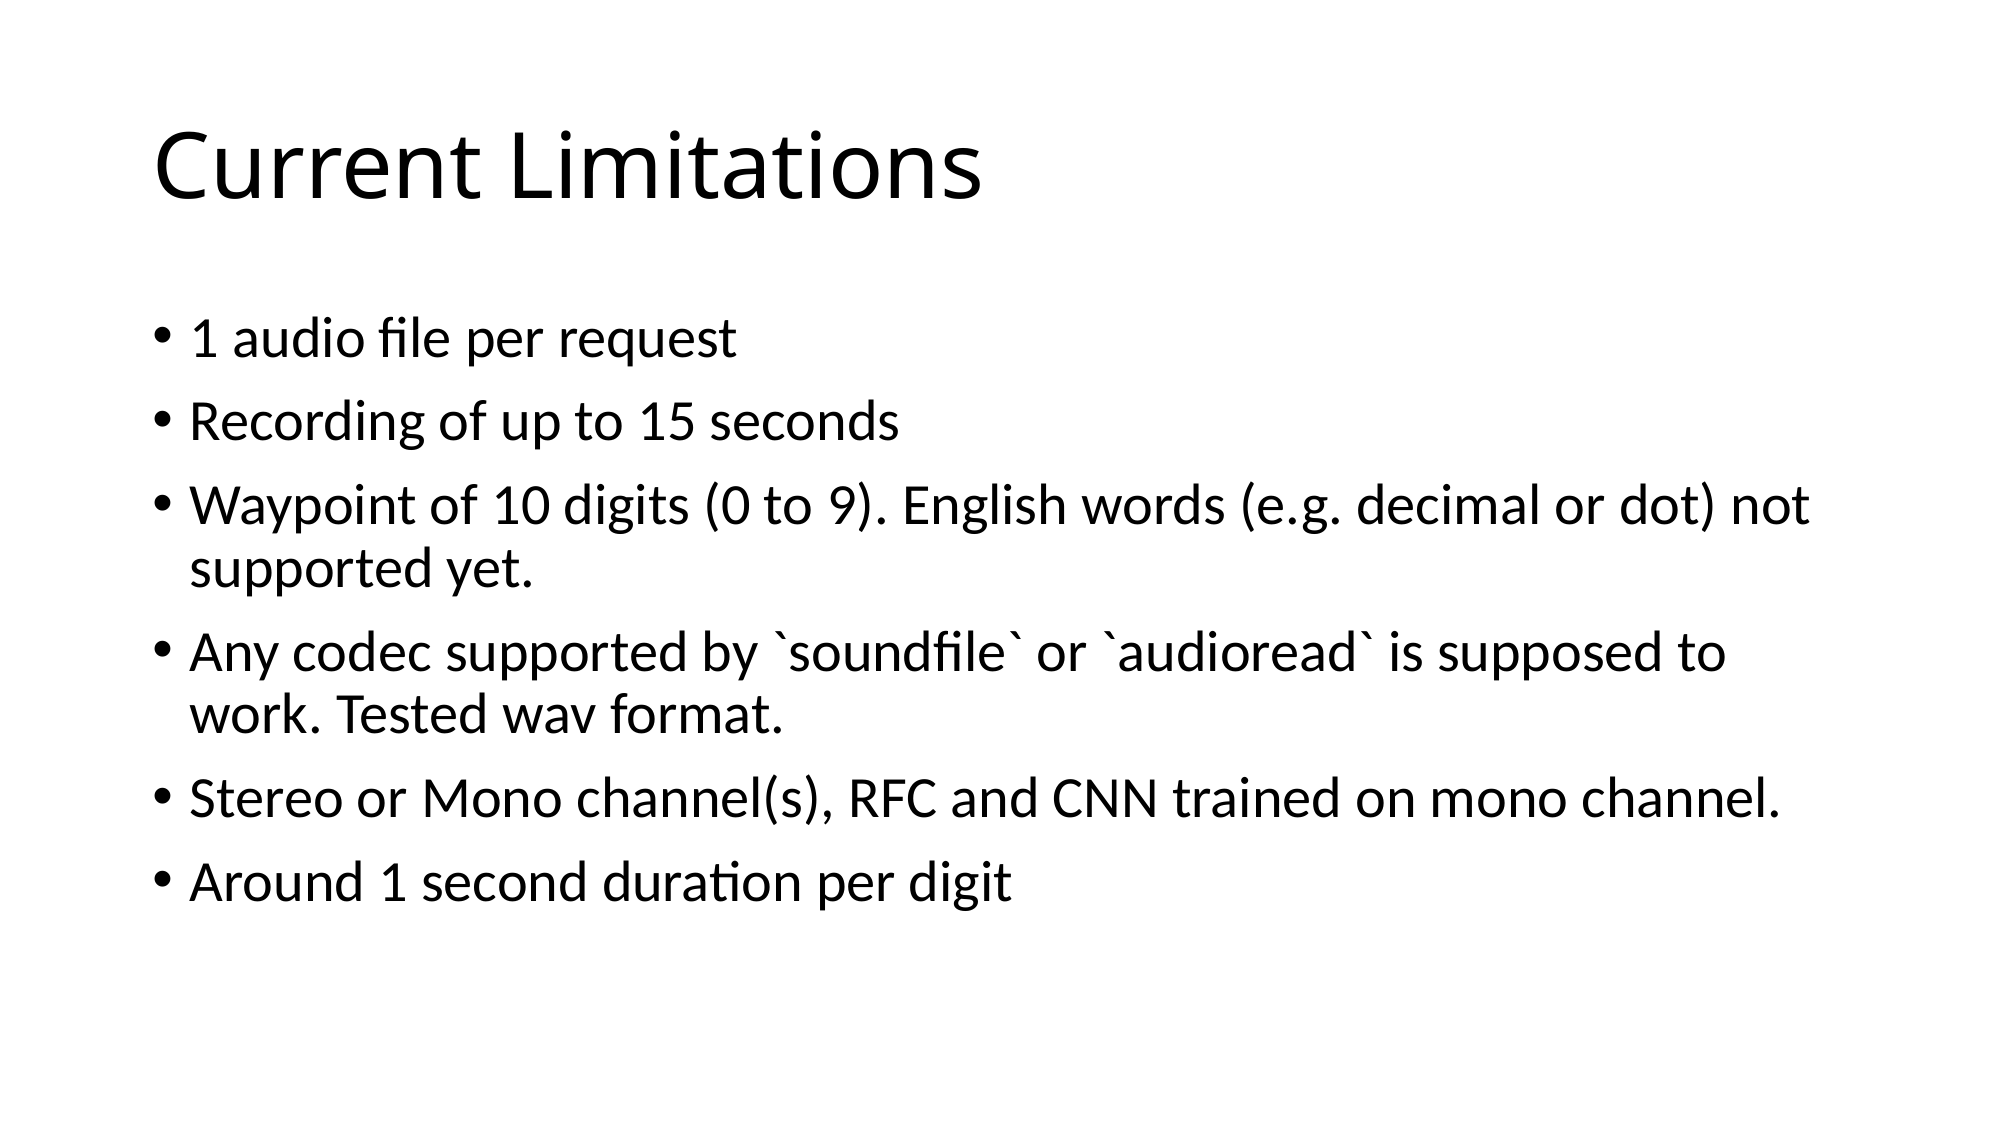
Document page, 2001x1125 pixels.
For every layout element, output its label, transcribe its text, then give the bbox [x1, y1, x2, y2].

list 1 audio file per request Recording of up to 15 seconds Waypoint of 10 digits (0 to 9). English words (e.g. decimal or dot) not supported yet. Any codec supported by `soundfile` or `audioread` is supposed to work. Tested wav format. Stereo or Mono channel(s), RFC and CNN trained on mono channel. Around 1 second duration per digit [137, 299, 1863, 1014]
title Current Limitations [137, 59, 1863, 278]
